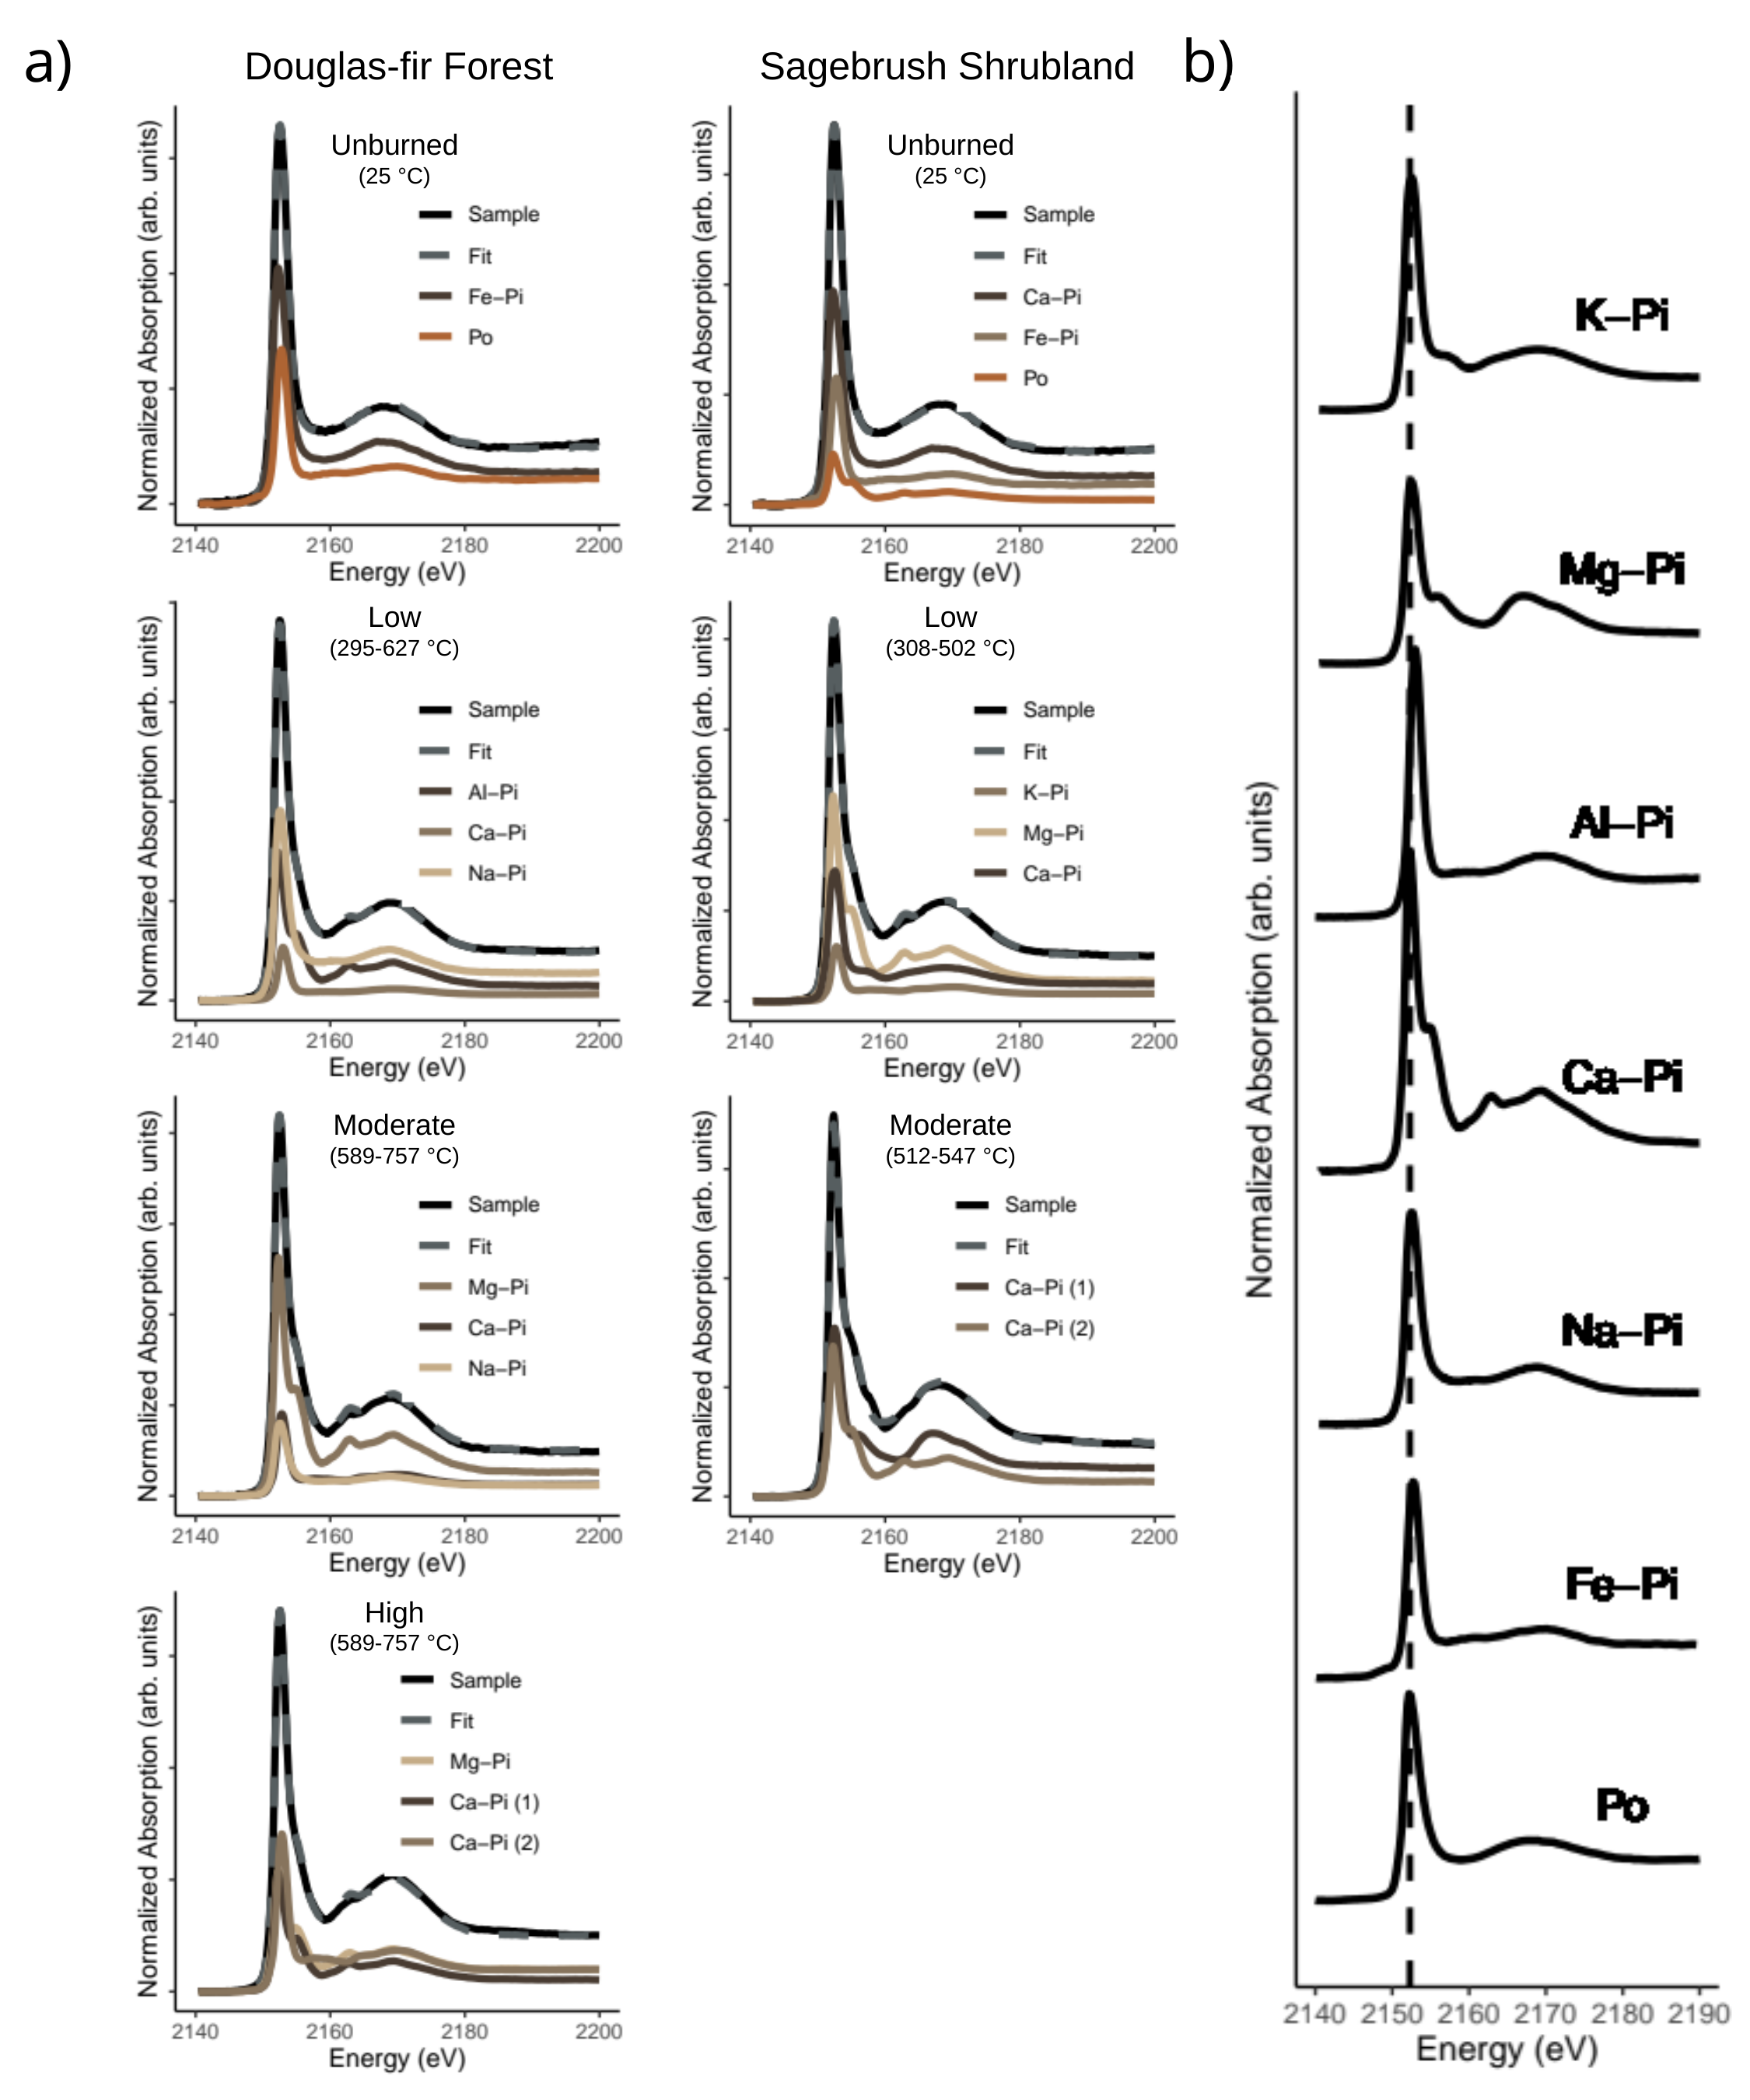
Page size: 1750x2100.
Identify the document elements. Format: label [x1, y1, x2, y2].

text_box [1171, 17, 1733, 2083]
text_box [12, 17, 1185, 2084]
